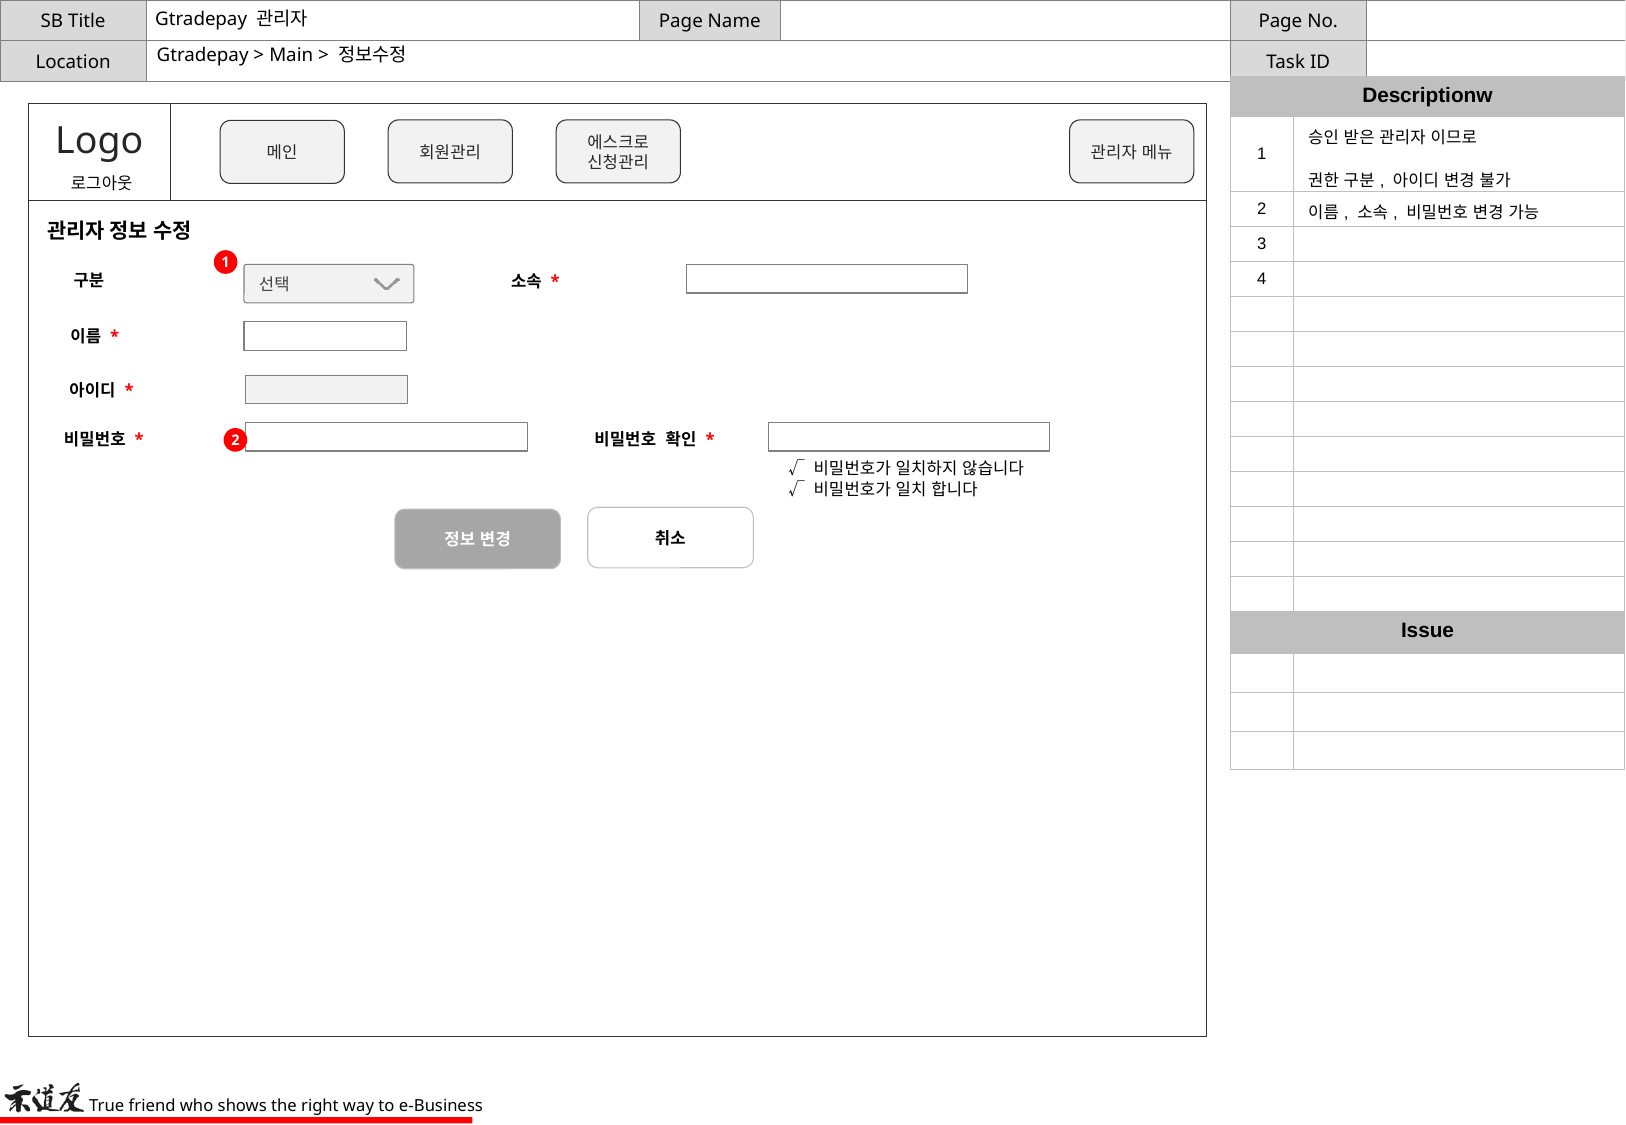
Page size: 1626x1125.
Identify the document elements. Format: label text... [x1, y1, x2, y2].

table_cell 3 [1231, 227, 1293, 261]
table_cell 2 [1231, 192, 1293, 226]
table_cell [1231, 367, 1293, 401]
table_cell [1231, 437, 1293, 471]
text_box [243, 264, 414, 303]
table_cell [1294, 262, 1624, 296]
table_cell [1231, 472, 1293, 506]
table_cell [1231, 654, 1293, 692]
table_cell 4 [1231, 262, 1293, 296]
table_cell 승인 받은 관리자 이므로 권한 구분, 아이디 변경 불가 [1294, 117, 1624, 191]
table_cell [1231, 402, 1293, 436]
table_cell [1231, 297, 1293, 331]
table_cell [1231, 332, 1293, 366]
table_cell [1231, 507, 1293, 541]
table_cell [1294, 227, 1624, 261]
table_cell 이름, 소속, 비밀번호 변경 가능 [1294, 192, 1624, 226]
table_cell [1294, 542, 1624, 576]
table_cell [1294, 297, 1624, 331]
picture [0, 1082, 88, 1114]
table_cell [1294, 437, 1624, 471]
table_cell [1231, 693, 1293, 731]
table_cell [1231, 732, 1293, 769]
title Gtradepay 관리자 [149, 2, 637, 38]
table_header Descriptionw [1231, 77, 1624, 116]
table_cell [1294, 332, 1624, 366]
table_cell [1294, 693, 1624, 731]
table_cell [1294, 654, 1624, 692]
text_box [28, 103, 1207, 1037]
table_cell [1294, 577, 1624, 611]
table_cell [1231, 542, 1293, 576]
table_cell [1294, 402, 1624, 436]
table_cell [1294, 472, 1624, 506]
table_cell [1231, 577, 1293, 611]
table_cell [1294, 732, 1624, 769]
table_cell [1294, 507, 1624, 541]
table_cell Issue [1231, 612, 1624, 653]
table_cell 1 [1231, 117, 1293, 191]
table_cell [1294, 367, 1624, 401]
text_box Gtradepay > Main > 정보수정 [150, 37, 639, 73]
